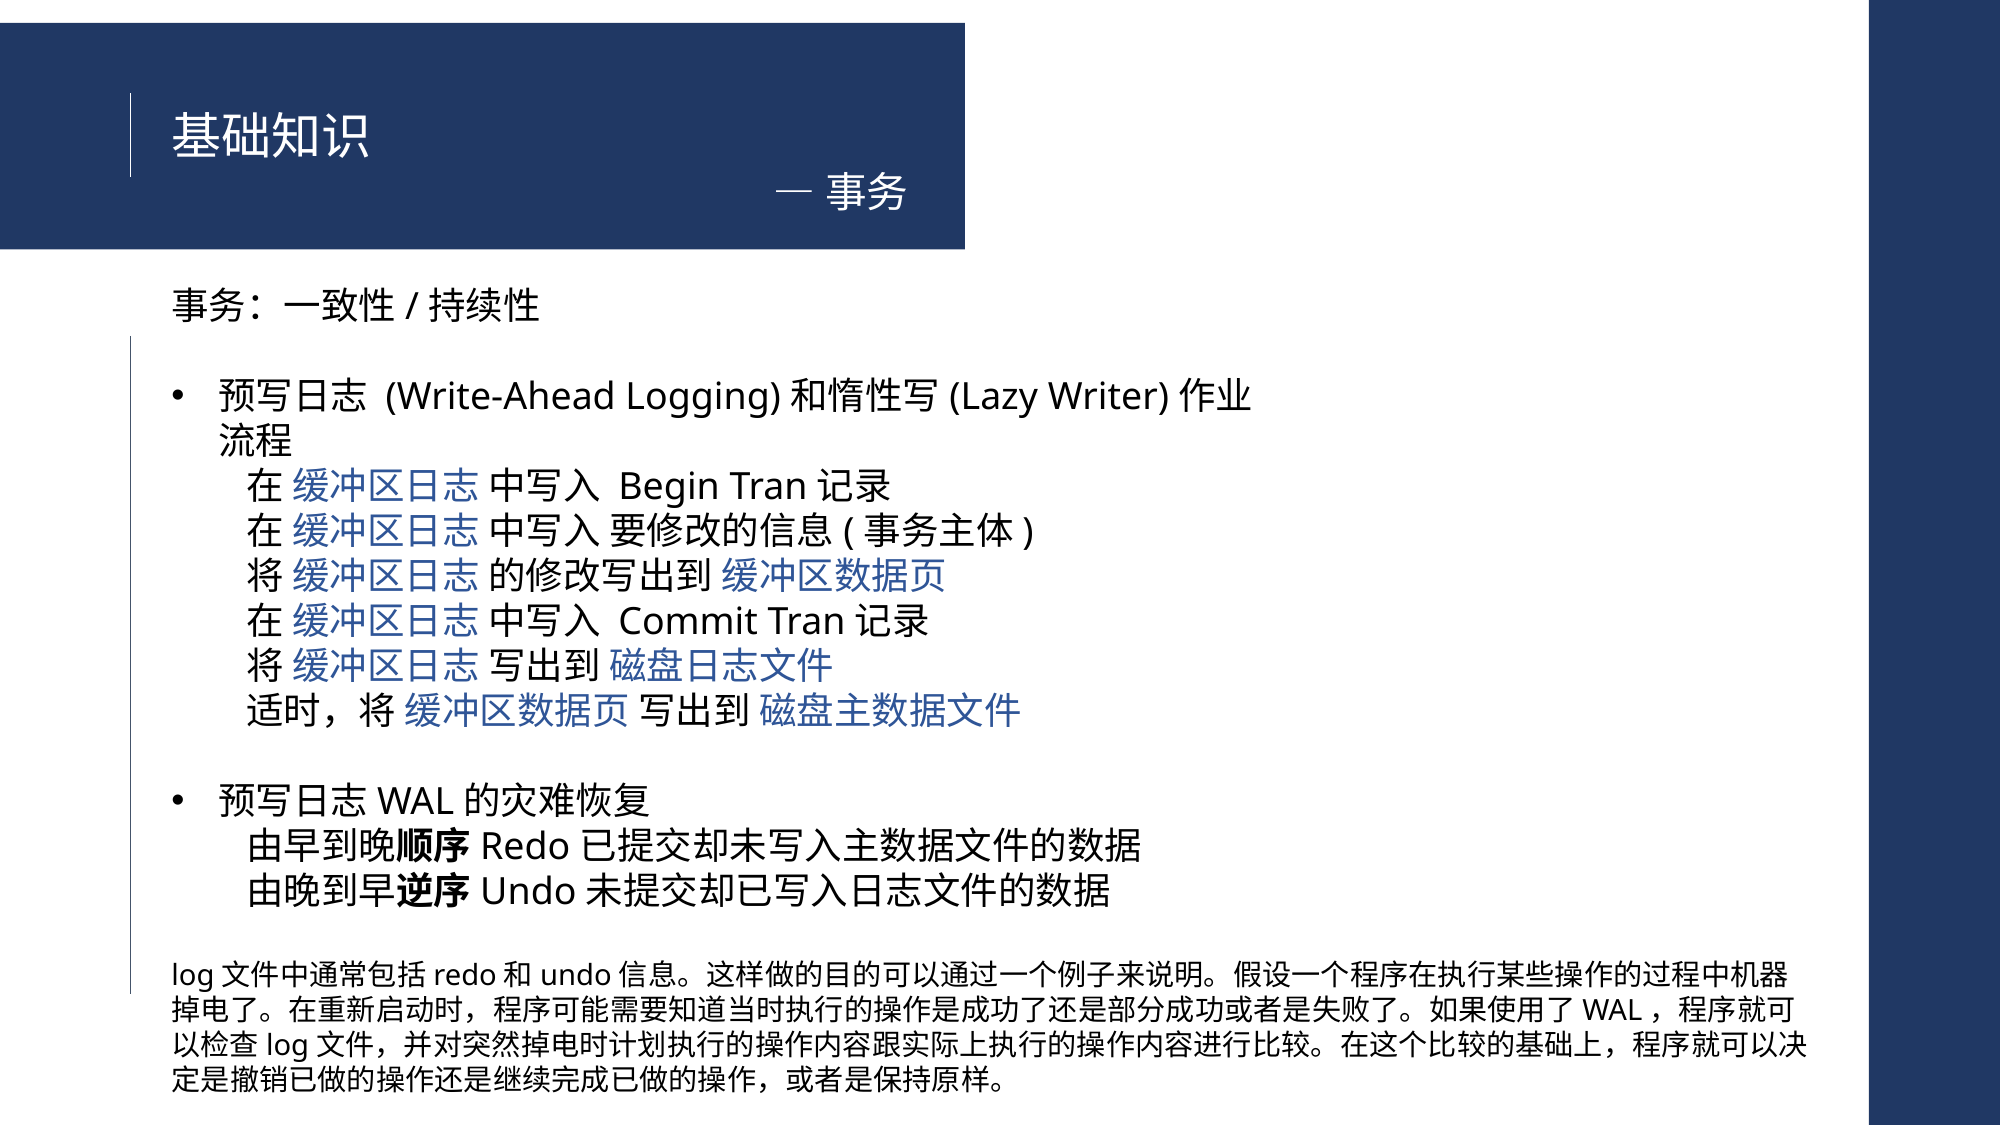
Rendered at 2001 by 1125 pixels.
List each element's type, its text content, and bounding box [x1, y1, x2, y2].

text_box 事务：一致性/持续性 预写日志 (Write-Ahead Logging)和惰性写(Lazy Writer)作业流程 在 缓冲区日志 中写入 Begin Tran记录 在 缓冲区日志 中写入 要修改的信息(事务主体) 将 缓冲区日志 的修改写出到 缓冲区数据页 在 缓冲区日志 中写入 Commit Tran记录 将 缓冲区日志 写出到 磁盘日志文件 适时，将 缓冲区数据页 写出到 磁盘主数据文件 预写日志WAL的灾难恢复 由早到晚顺序Redo已提交却未写入主数据文件的数据 由晚到早逆序Undo未提交却已写入日志文件的数据 [156, 274, 1283, 919]
text_box [1868, 0, 2000, 1125]
text_box [0, 22, 966, 250]
text_box —事务 [322, 158, 924, 273]
text_box log文件中通常包括redo和undo信息。这样做的目的可以通过一个例子来说明。假设一个程序在执行某些操作的过程中机器掉电了。在重新启动时，程序可能需要知道当时执行的操作是成功了还是部分成功或者是失败了。如果使用了WAL，程序就可以检查log文件，并对突然掉电时计划执行的操作内容跟实际上执行的操作内容进行比较。在这个比较的基础上，程序就可以决定是撤销已做的操作还是继续完成已做的操作，或者是保持原样。 [156, 949, 1824, 1104]
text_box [130, 93, 860, 178]
